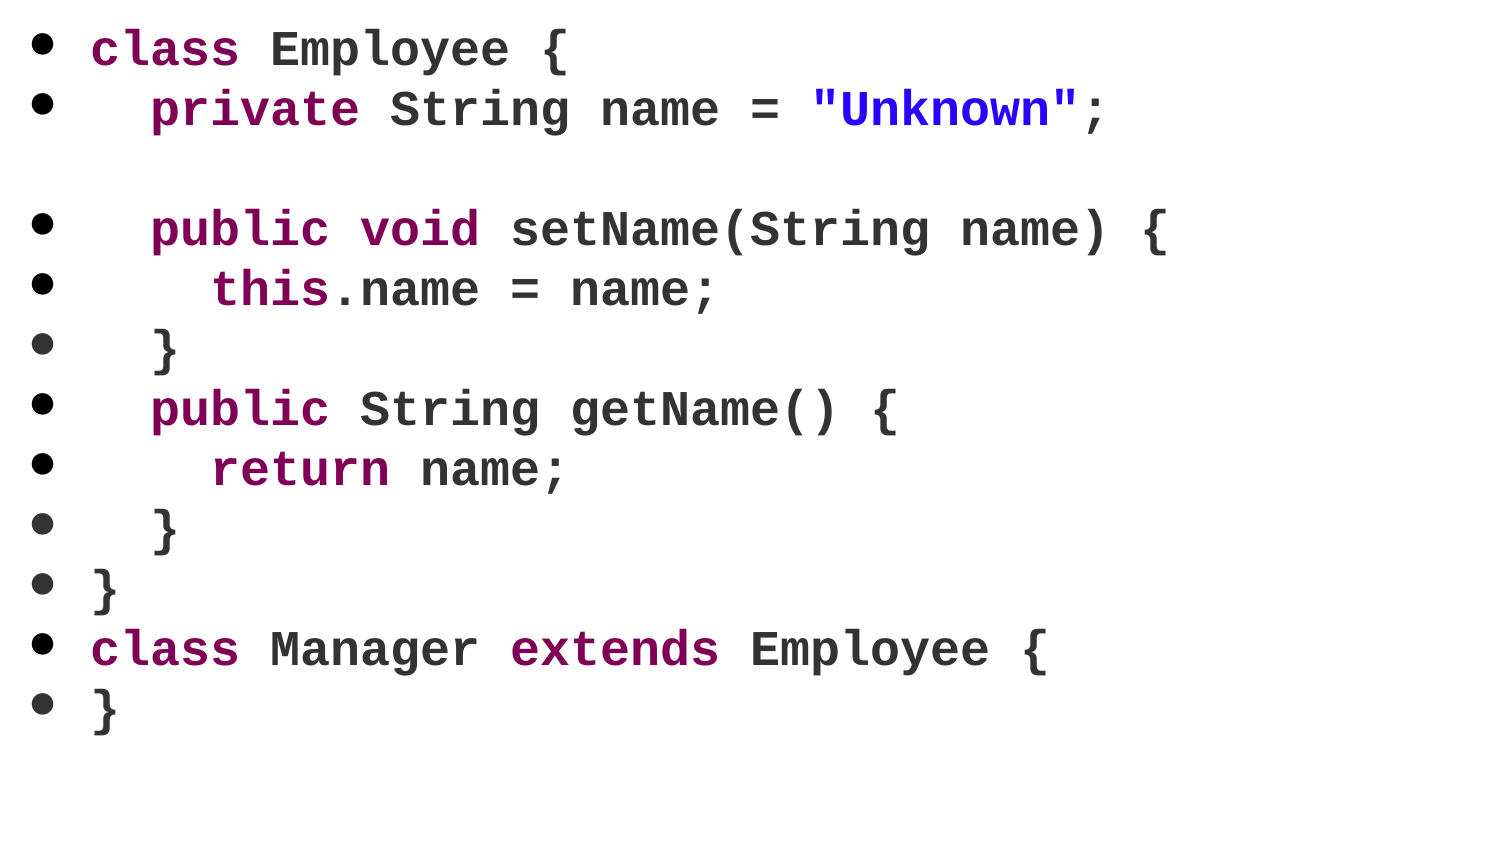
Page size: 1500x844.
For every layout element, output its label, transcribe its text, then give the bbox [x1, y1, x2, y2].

text_box class Employee { private String name = "Unknown"; public void setName(String name) { this.name = name; } public String getName() { return name; } } class Manager extends Employee { } [0, 0, 1500, 750]
